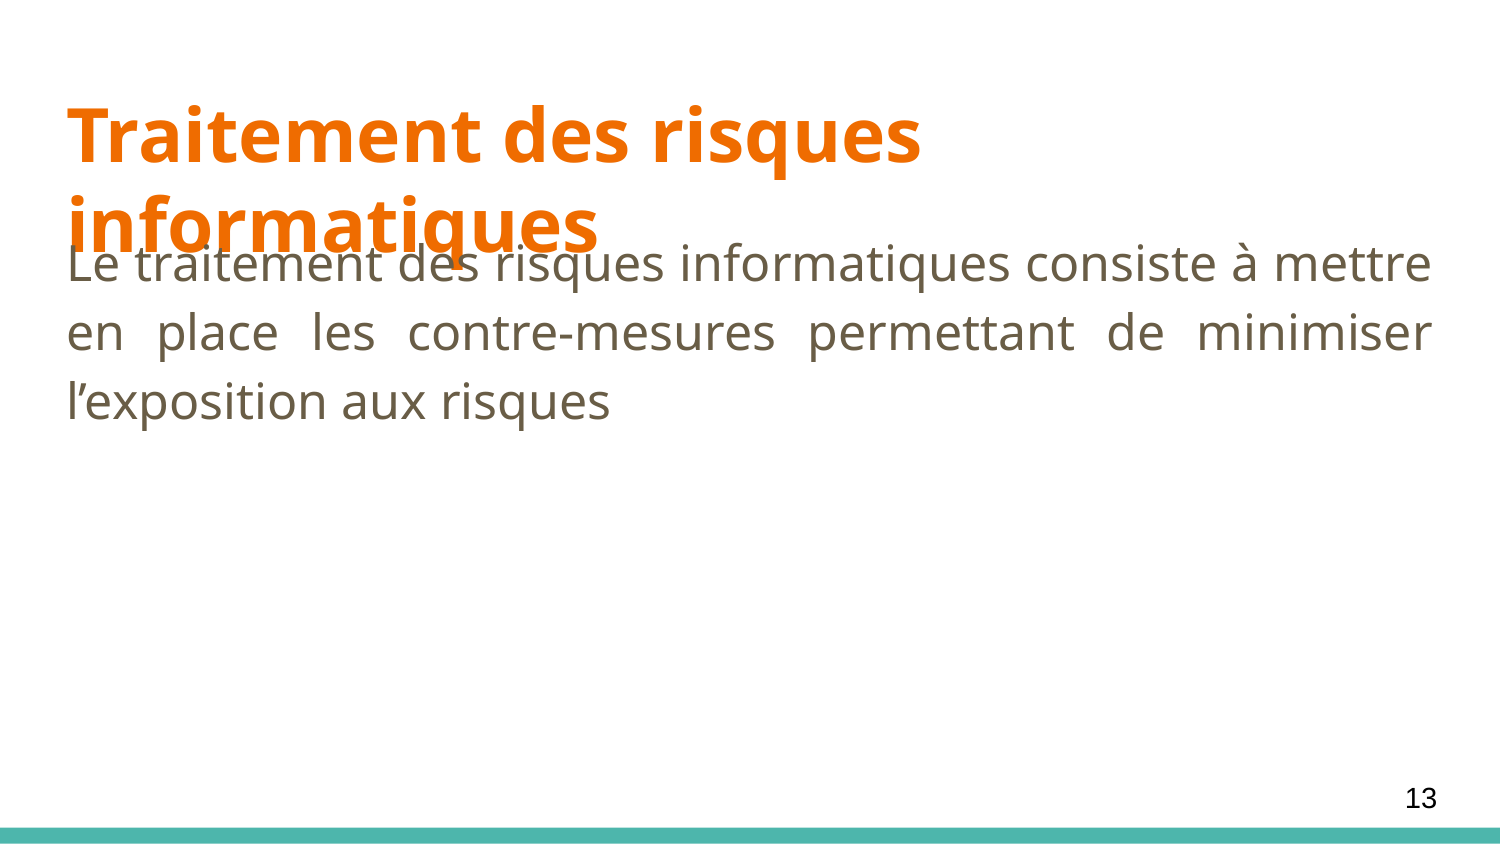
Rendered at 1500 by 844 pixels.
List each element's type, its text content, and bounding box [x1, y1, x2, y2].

slide_number 13 [1389, 764, 1480, 830]
list Le traitement des risques informatiques consiste à mettre en place les contre-mesures permettant de minimiser l’exposition aux risques [51, 207, 1449, 750]
title Traitement des risques informatiques [51, 72, 1449, 189]
